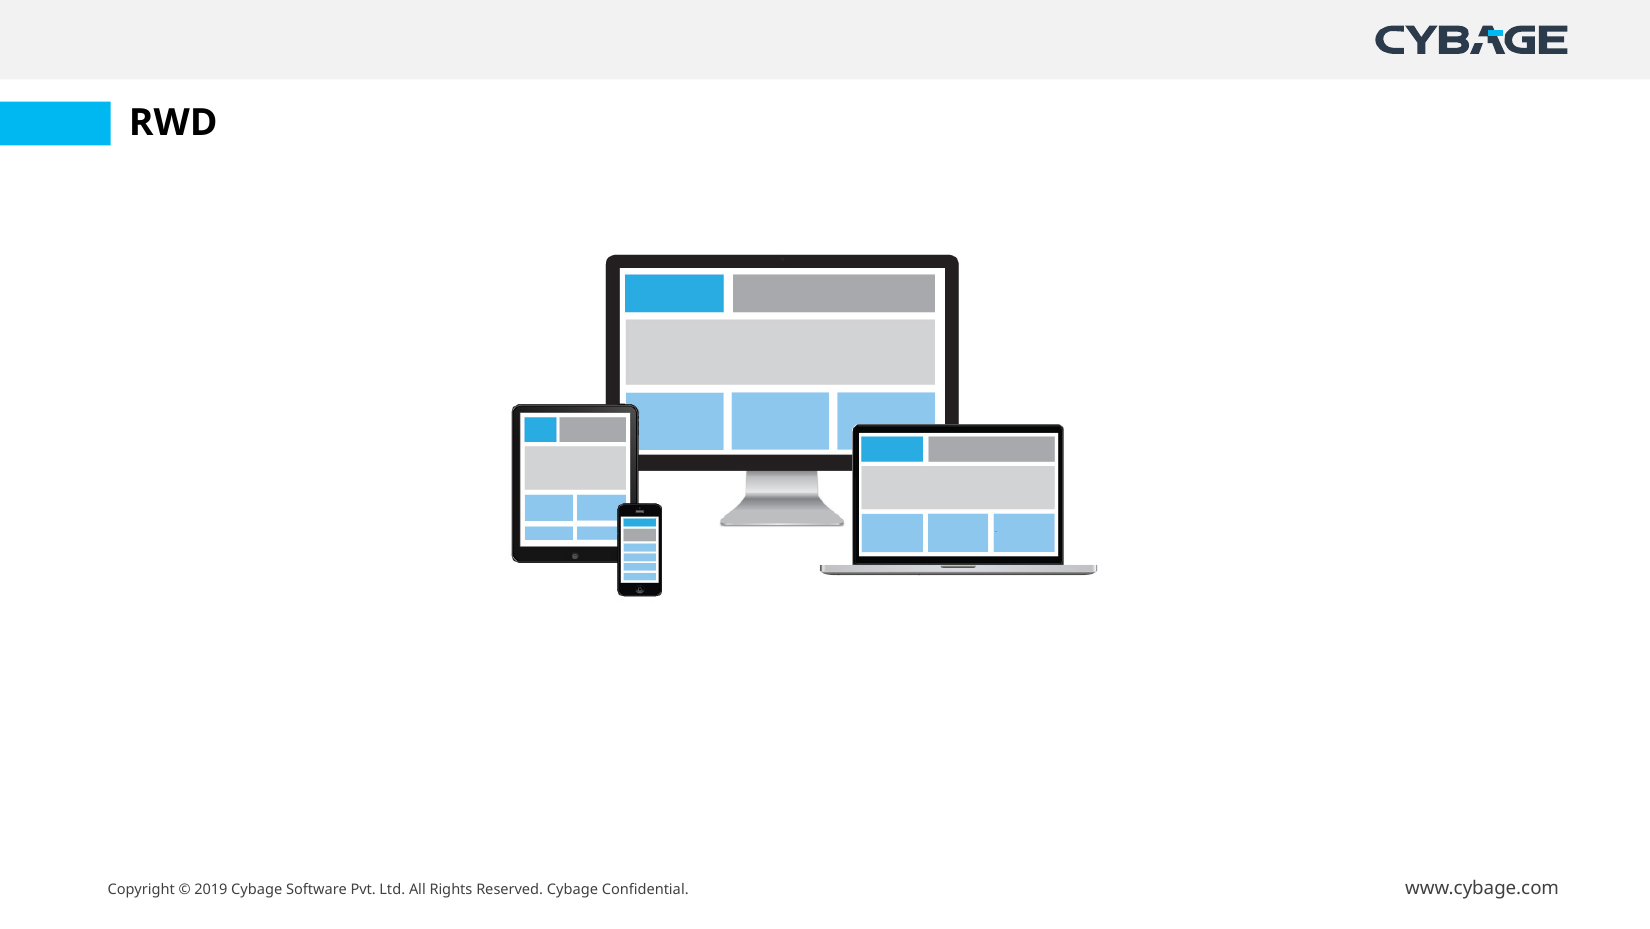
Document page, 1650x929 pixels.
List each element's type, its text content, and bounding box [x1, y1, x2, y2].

picture [462, 226, 1123, 617]
title RWD [112, 89, 1598, 171]
